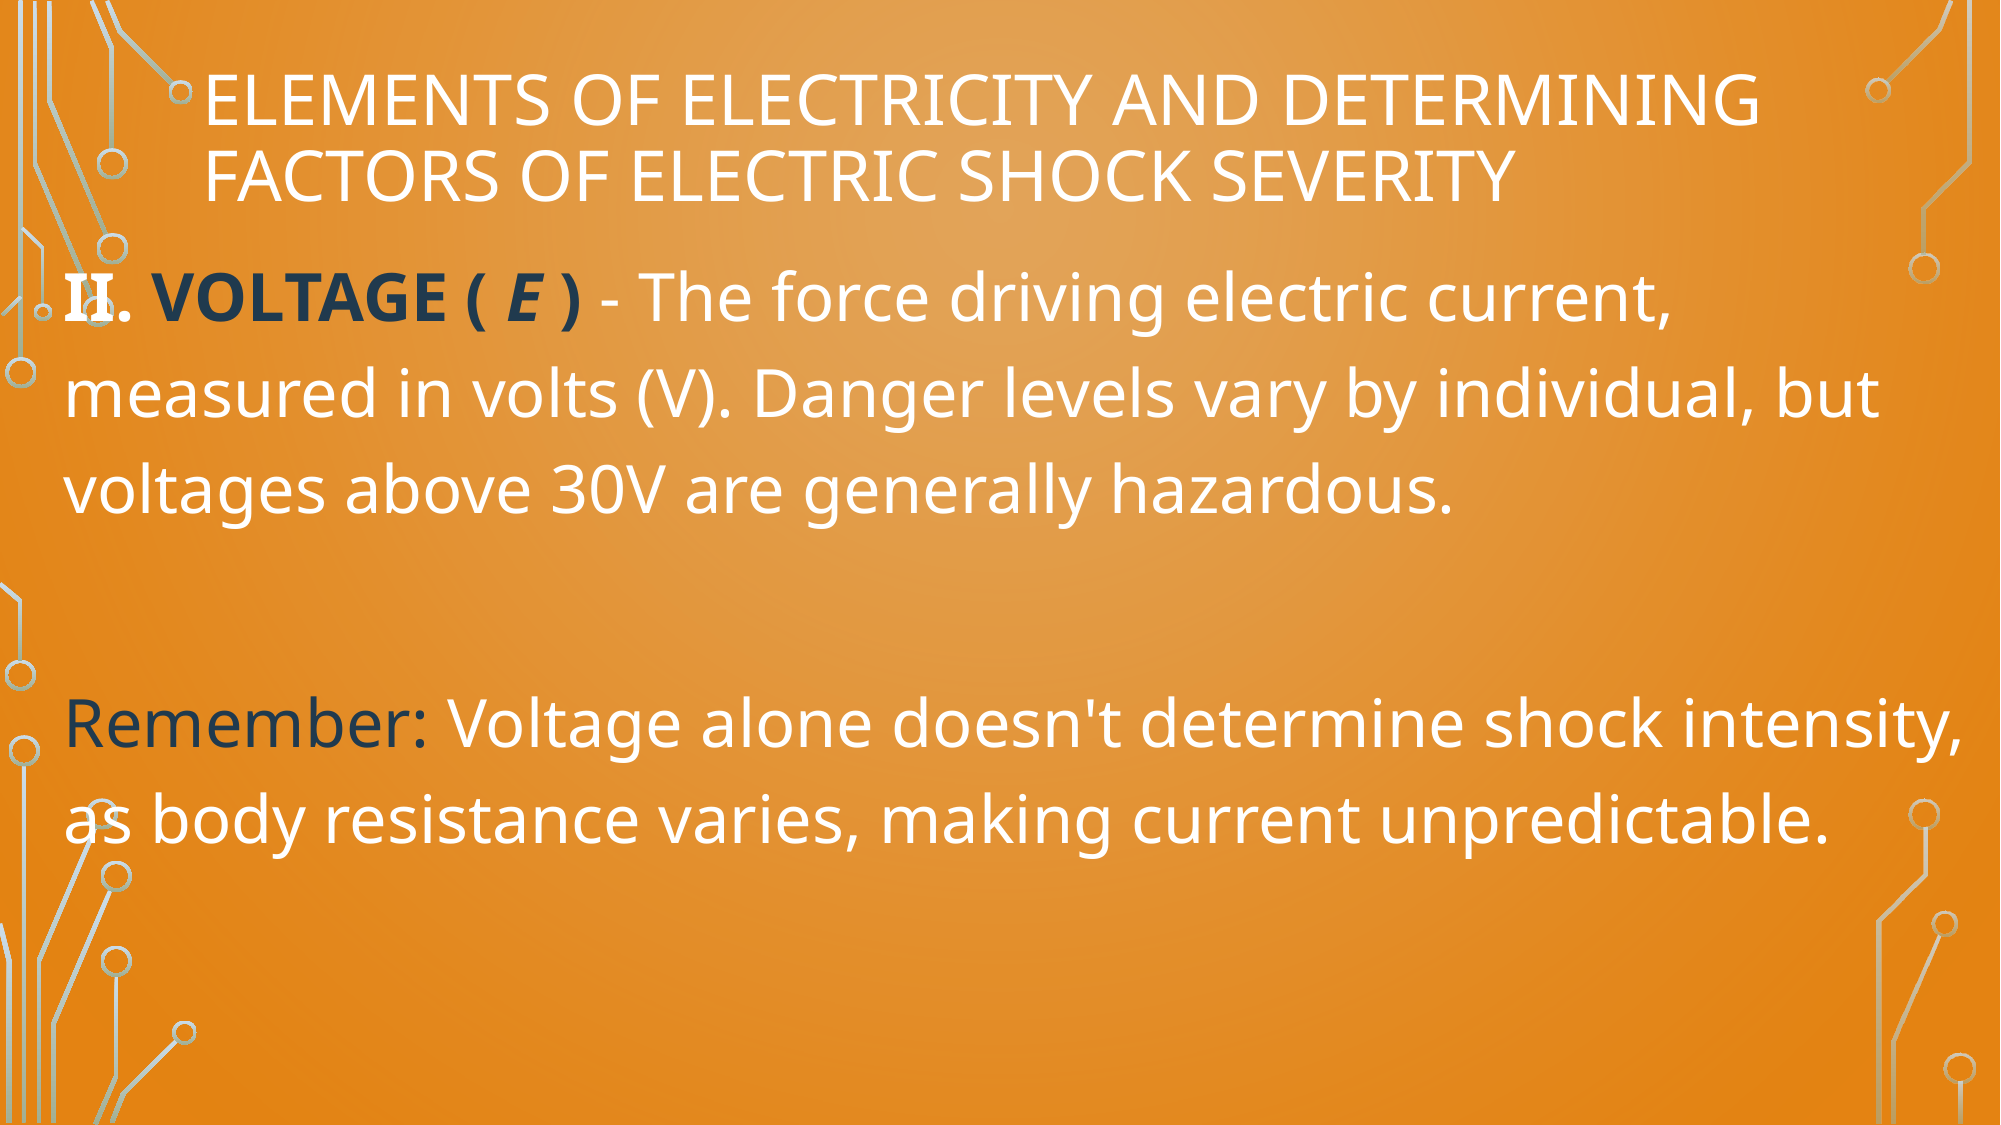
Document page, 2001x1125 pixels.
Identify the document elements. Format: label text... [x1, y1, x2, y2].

list II. VOLTAGE ( E ) - The force driving electric current, measured in volts (V). Danger levels vary by individual, but voltages above 30V are generally hazardous. Remember: Voltage alone doesn't determine shock intensity, as body resistance varies, making current unpredictable. [48, 231, 1984, 1092]
title Elements of electricity and determining factors of electric shock severity [187, 19, 1813, 231]
